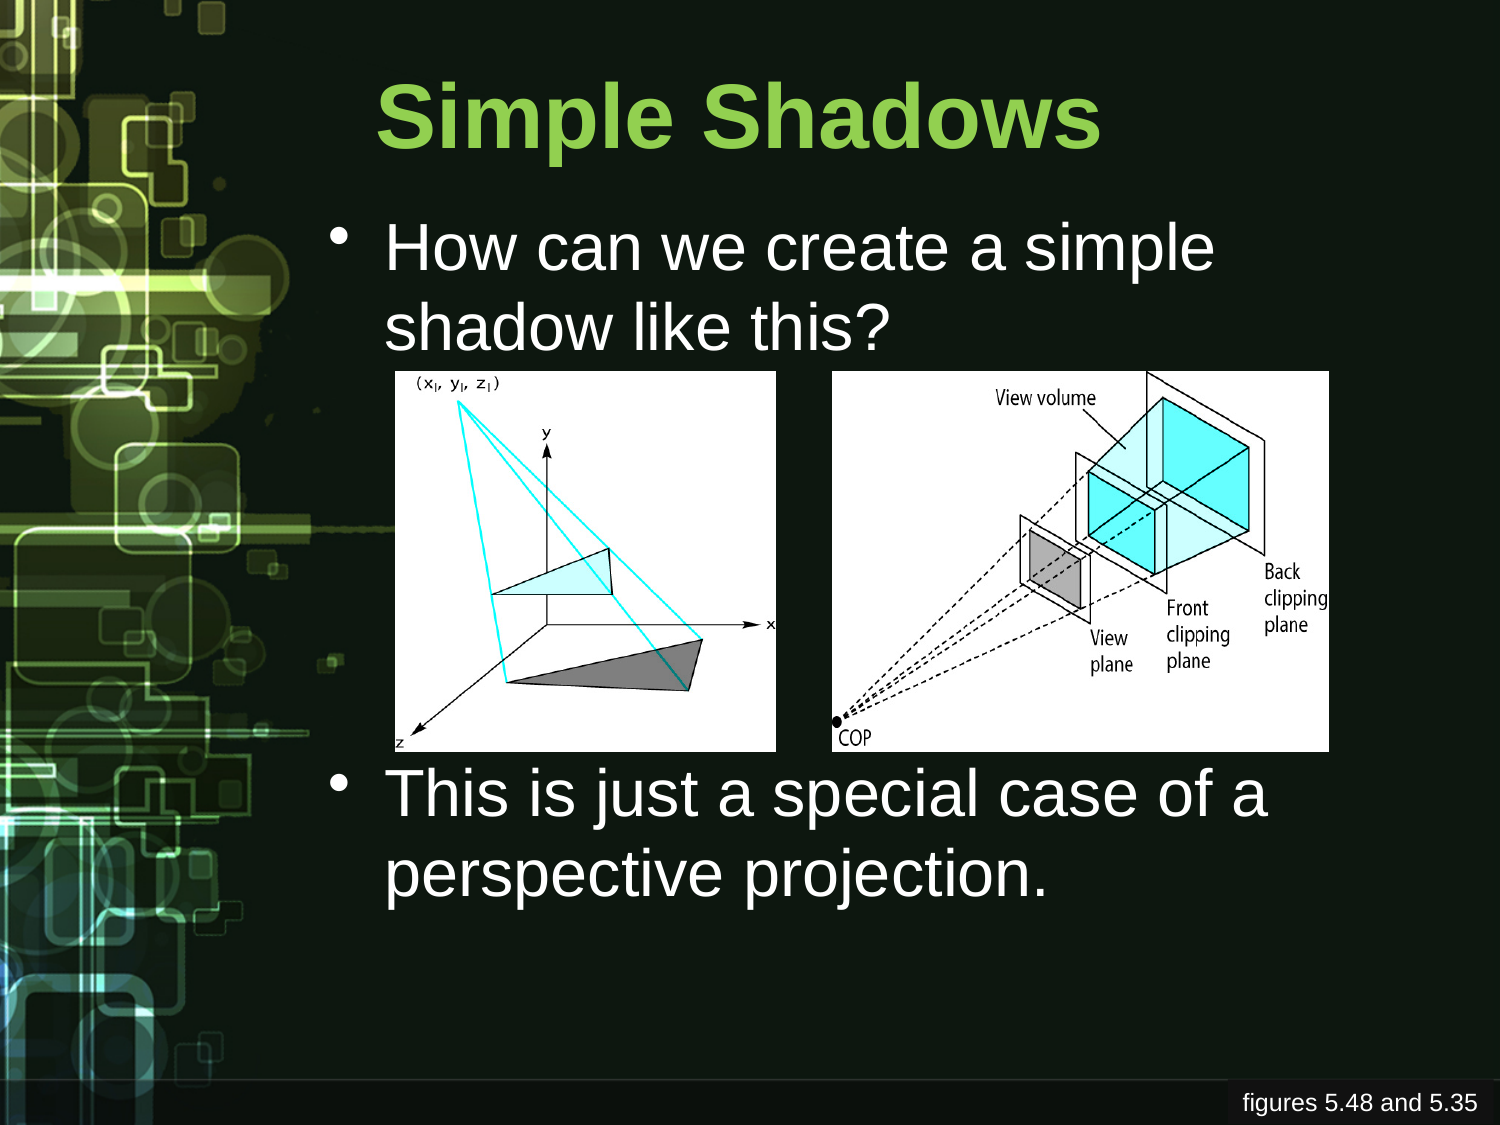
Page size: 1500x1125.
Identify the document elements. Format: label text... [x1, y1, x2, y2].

text_box figures 5.48 and 5.35 [1227, 1079, 1494, 1124]
title Simple Shadows [64, 31, 1415, 192]
picture [0, 0, 1500, 1125]
list How can we create a simple shadow like this? This is just a special case of a perspective projection. [312, 196, 1425, 939]
